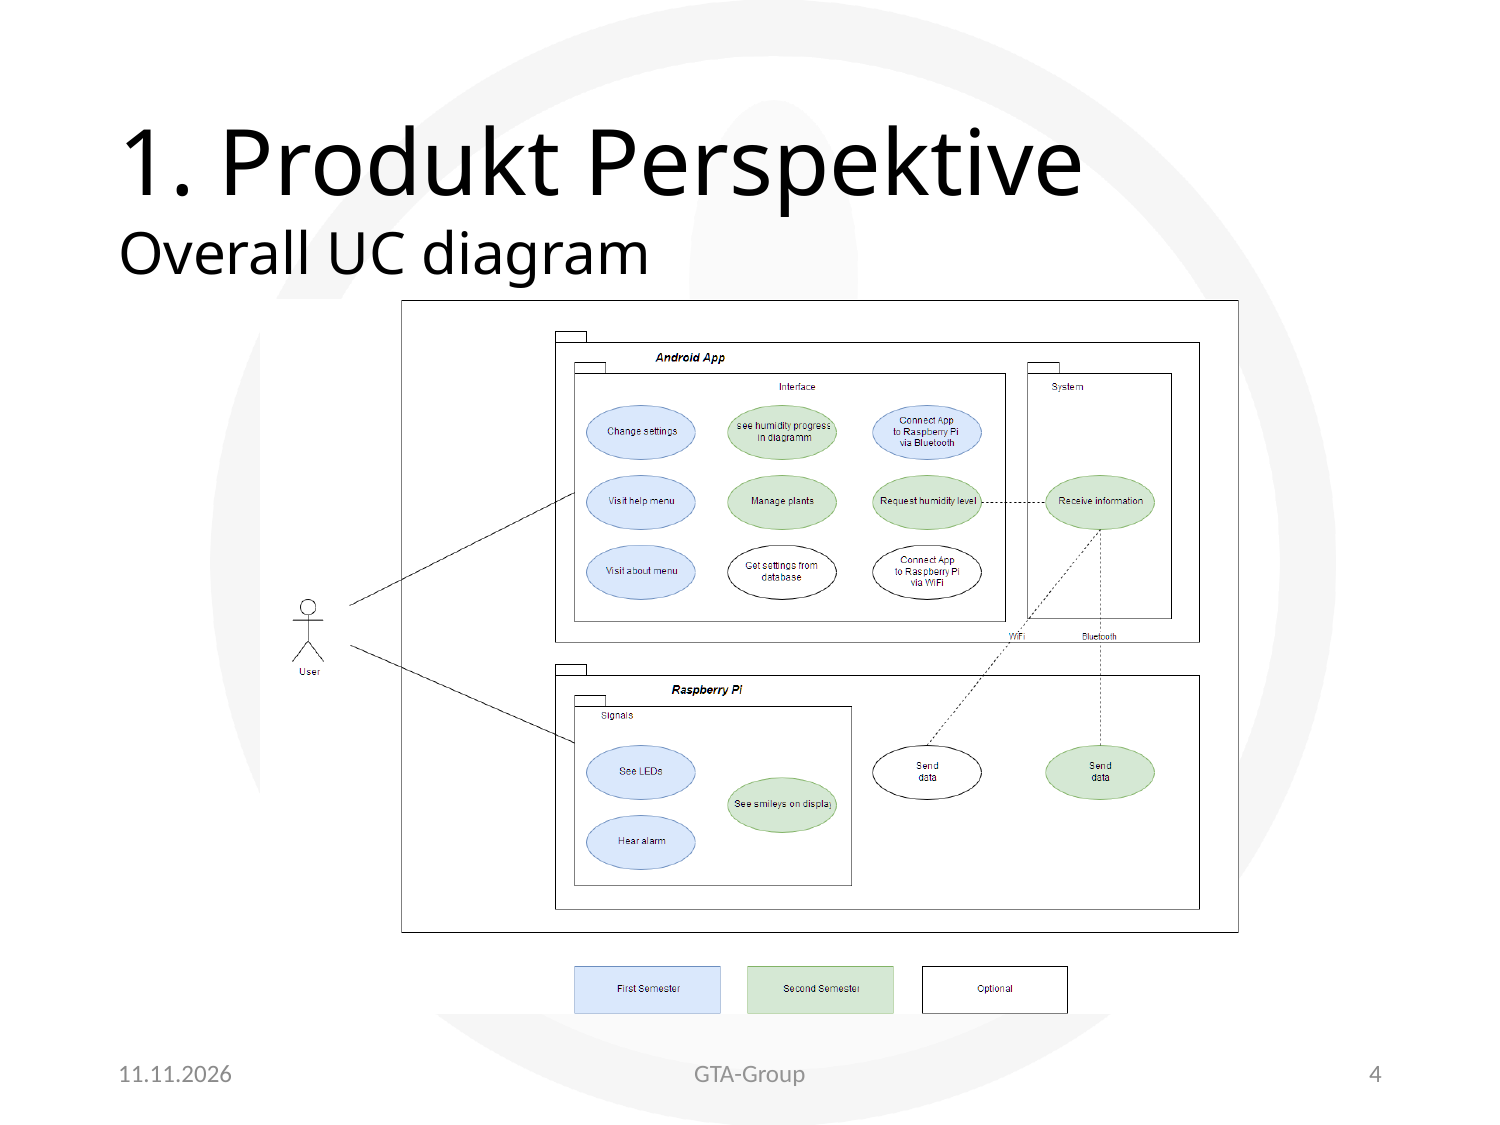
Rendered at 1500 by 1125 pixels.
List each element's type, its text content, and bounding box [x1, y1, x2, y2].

text_box Overall UC diagram [103, 211, 1397, 300]
footer GTA-Group [496, 1042, 1004, 1103]
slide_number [103, 1042, 441, 1103]
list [260, 299, 1239, 1014]
title 1. Produkt Perspektive [103, 56, 1397, 211]
slide_number 4 [1059, 1042, 1397, 1103]
